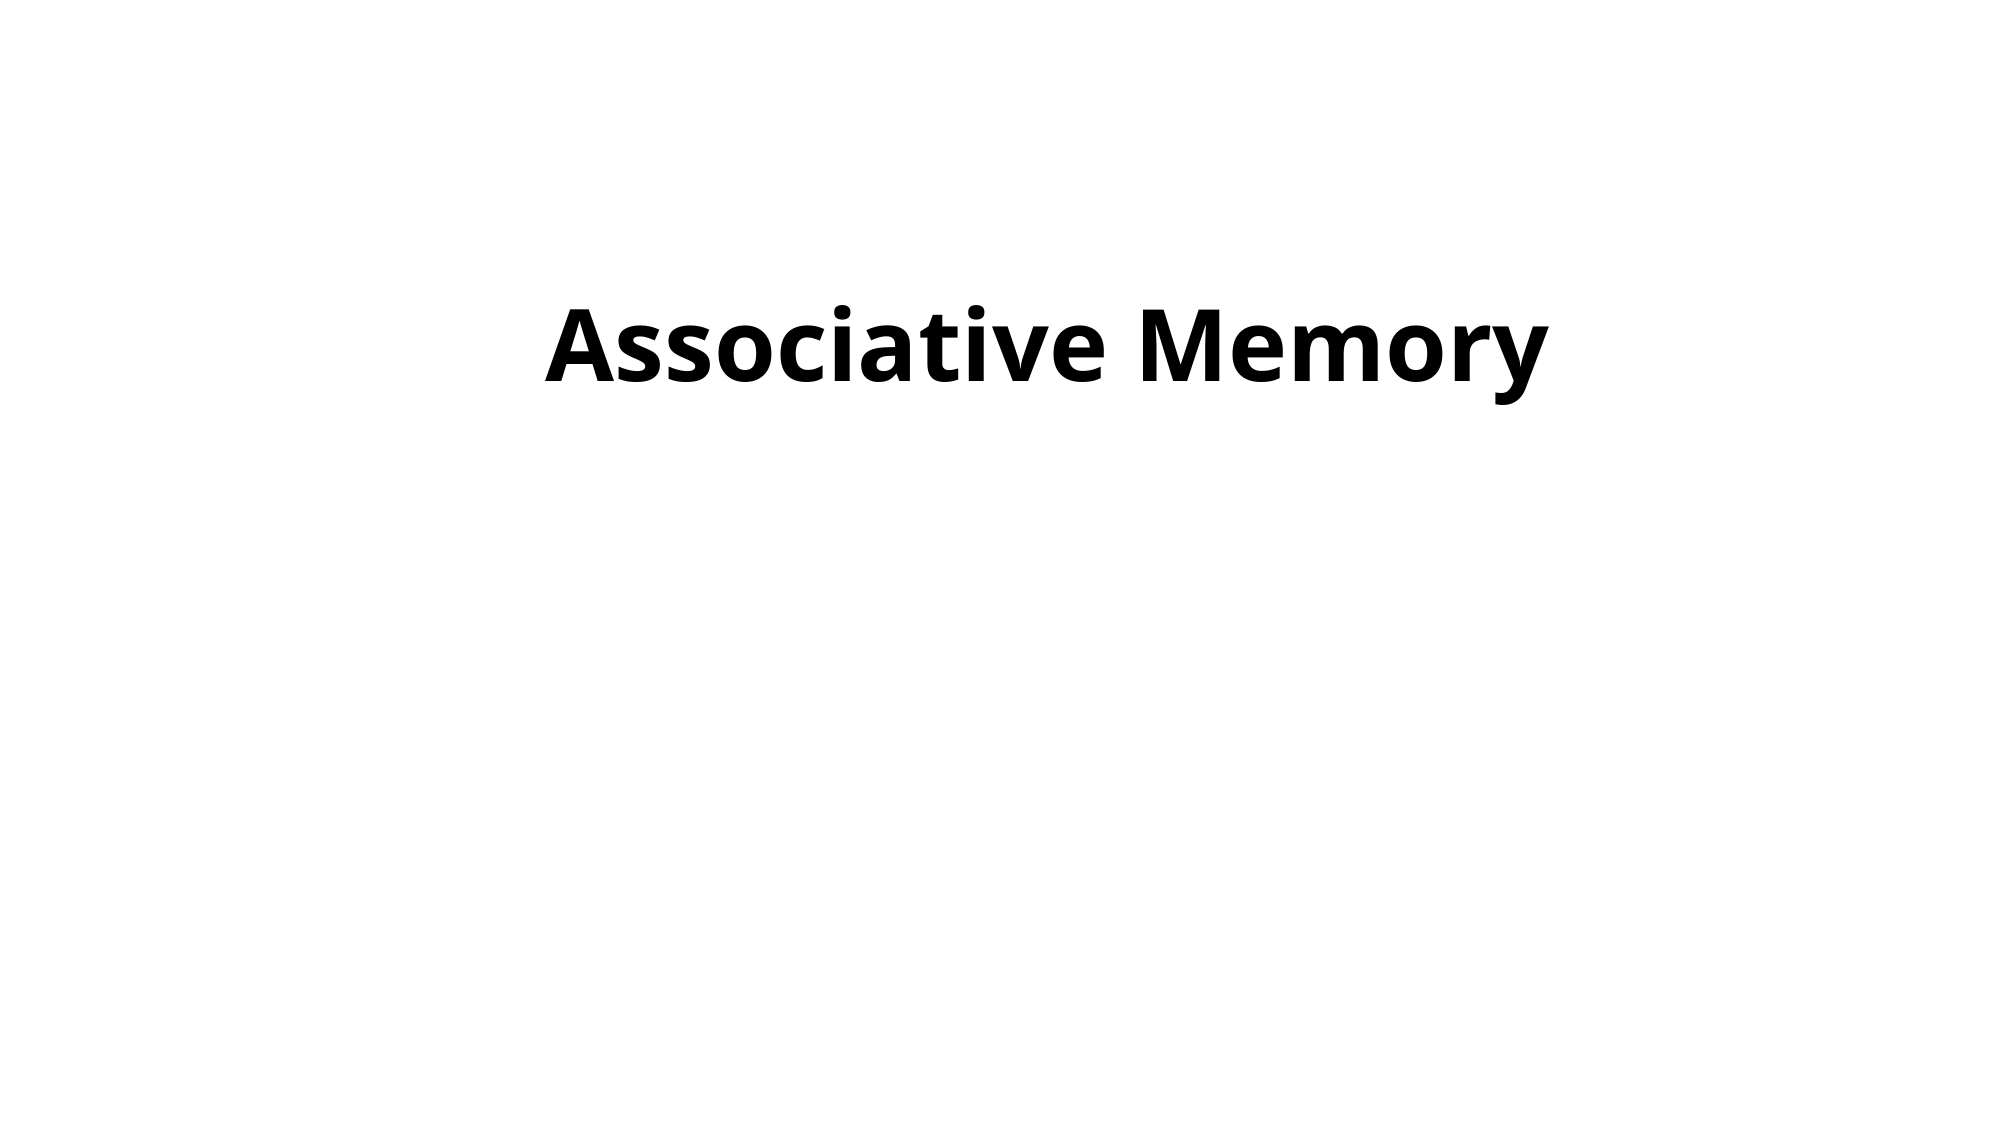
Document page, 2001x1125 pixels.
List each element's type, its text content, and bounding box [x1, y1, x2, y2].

text_box Associative Memory [531, 274, 1566, 455]
